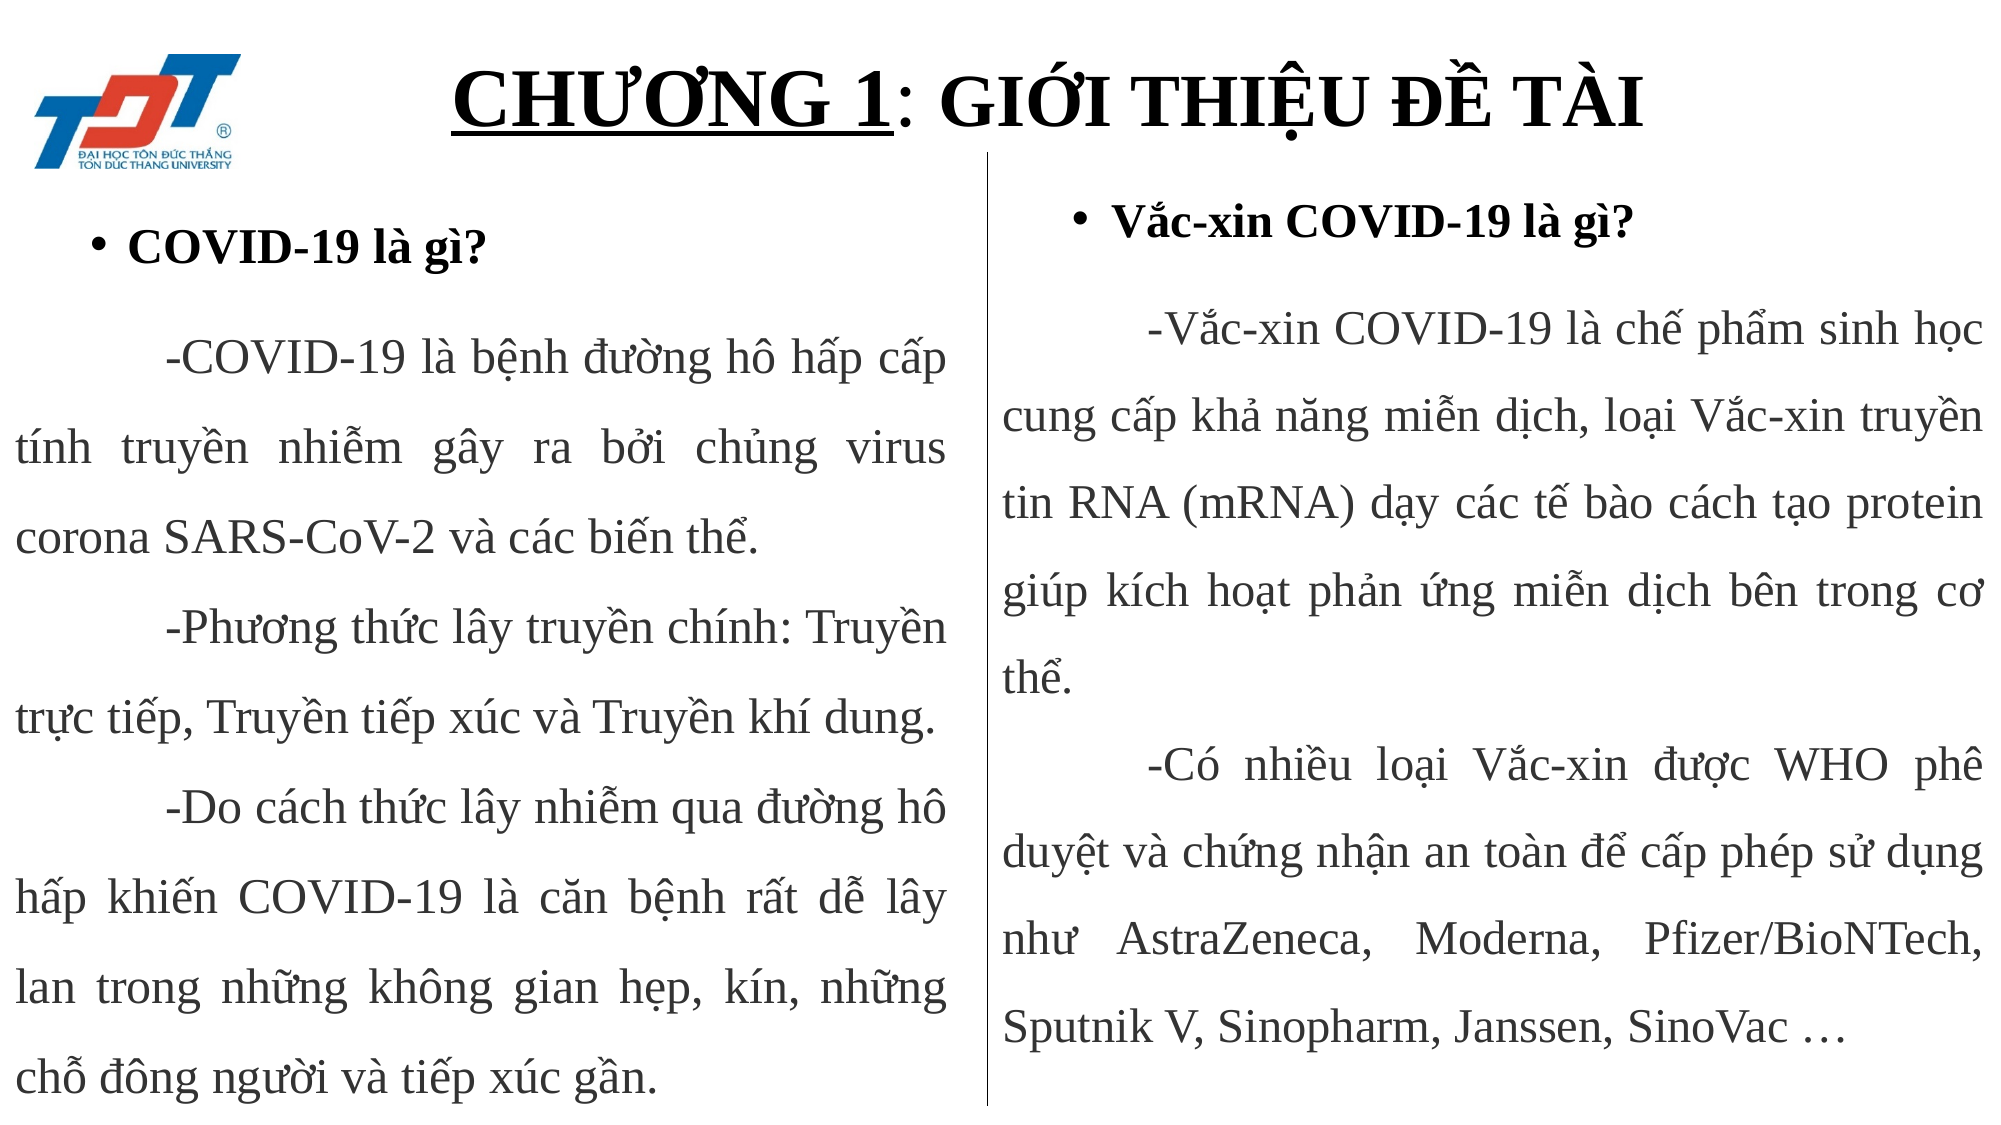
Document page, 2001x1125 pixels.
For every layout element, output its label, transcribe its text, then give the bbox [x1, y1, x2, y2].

picture [34, 54, 241, 169]
list COVID-19 là gì? -COVID-19 là bệnh đường hô hấp cấp tính truyền nhiễm gây ra bởi chủng virus corona SARS-CoV-2 và các biến thể. -Phương thức lây truyền chính: Truyền trực tiếp, Truyền tiếp xúc và Truyền khí dung. -Do cách thức lây nhiễm qua đường hô hấp khiến COVID-19 là căn bệnh rất dễ lây lan trong những không gian hẹp, kín, những chỗ đông người và tiếp xúc gần. [0, 175, 963, 1125]
text_box CHƯƠNG 1: GIỚI THIỆU ĐỀ TÀI [209, 35, 1888, 151]
text_box Vắc-xin COVID-19 là gì? -Vắc-xin COVID-19 là chế phẩm sinh học cung cấp khả năng miễn dịch, loại Vắc-xin truyền tin RNA (mRNA) dạy các tế bào cách tạo protein giúp kích hoạt phản ứng miễn dịch bên trong cơ thể. -Có nhiều loại Vắc-xin được WHO phê duyệt và chứng nhận an toàn để cấp phép sử dụng như AstraZeneca, Moderna, Pfizer/BioNTech, Sputnik V, Sinopharm, Janssen, SinoVac … [987, 151, 2000, 1125]
